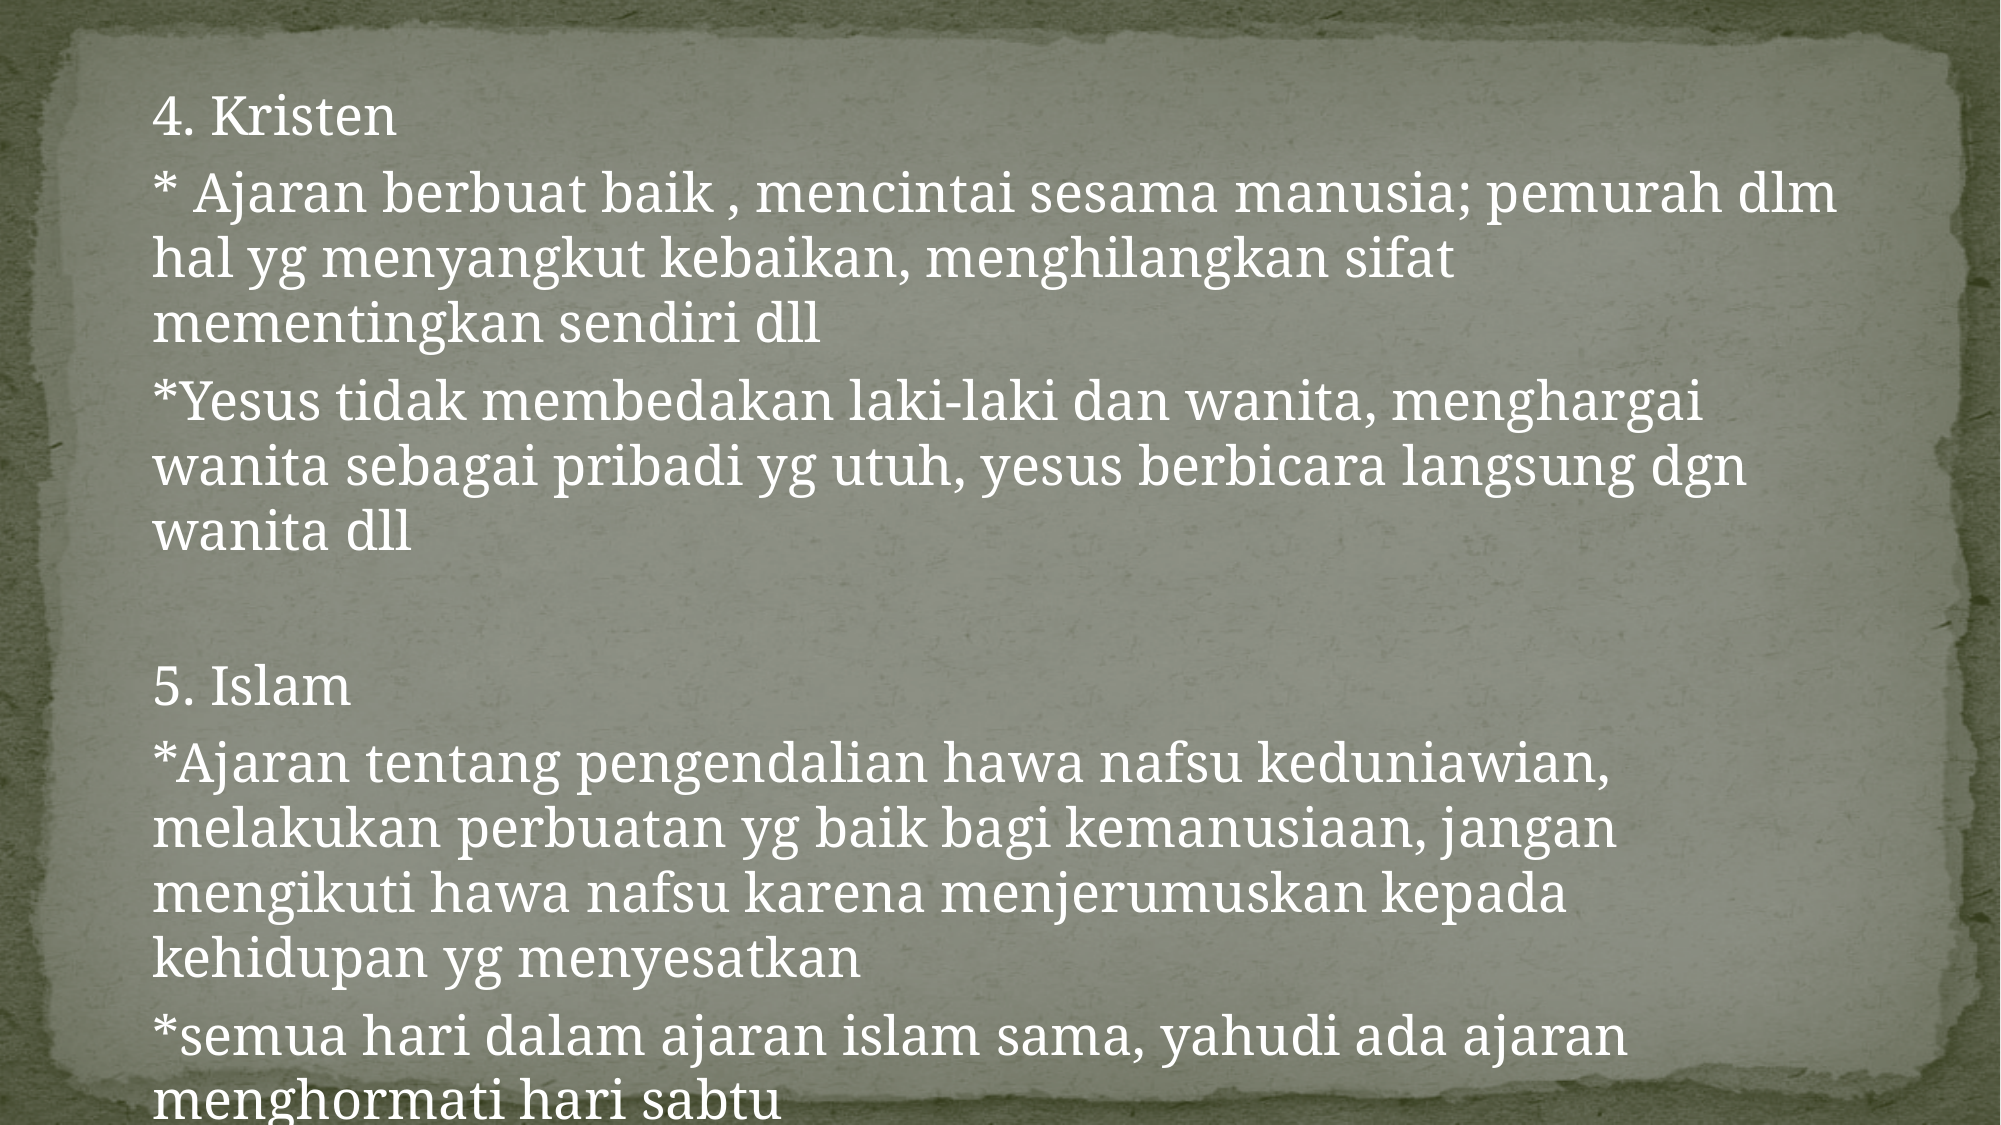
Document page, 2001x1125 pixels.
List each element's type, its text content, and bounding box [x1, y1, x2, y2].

list 4. Kristen * Ajaran berbuat baik , mencintai sesama manusia; pemurah dlm hal yg menyangkut kebaikan, menghilangkan sifat mementingkan sendiri dll *Yesus tidak membedakan laki-laki dan wanita, menghargai wanita sebagai pribadi yg utuh, yesus berbicara langsung dgn wanita dll 5. Islam *Ajaran tentang pengendalian hawa nafsu keduniawian, melakukan perbuatan yg baik bagi kemanusiaan, jangan mengikuti hawa nafsu karena menjerumuskan kepada kehidupan yg menyesatkan *semua hari dalam ajaran islam sama, yahudi ada ajaran menghormati hari sabtu [137, 73, 1863, 1014]
